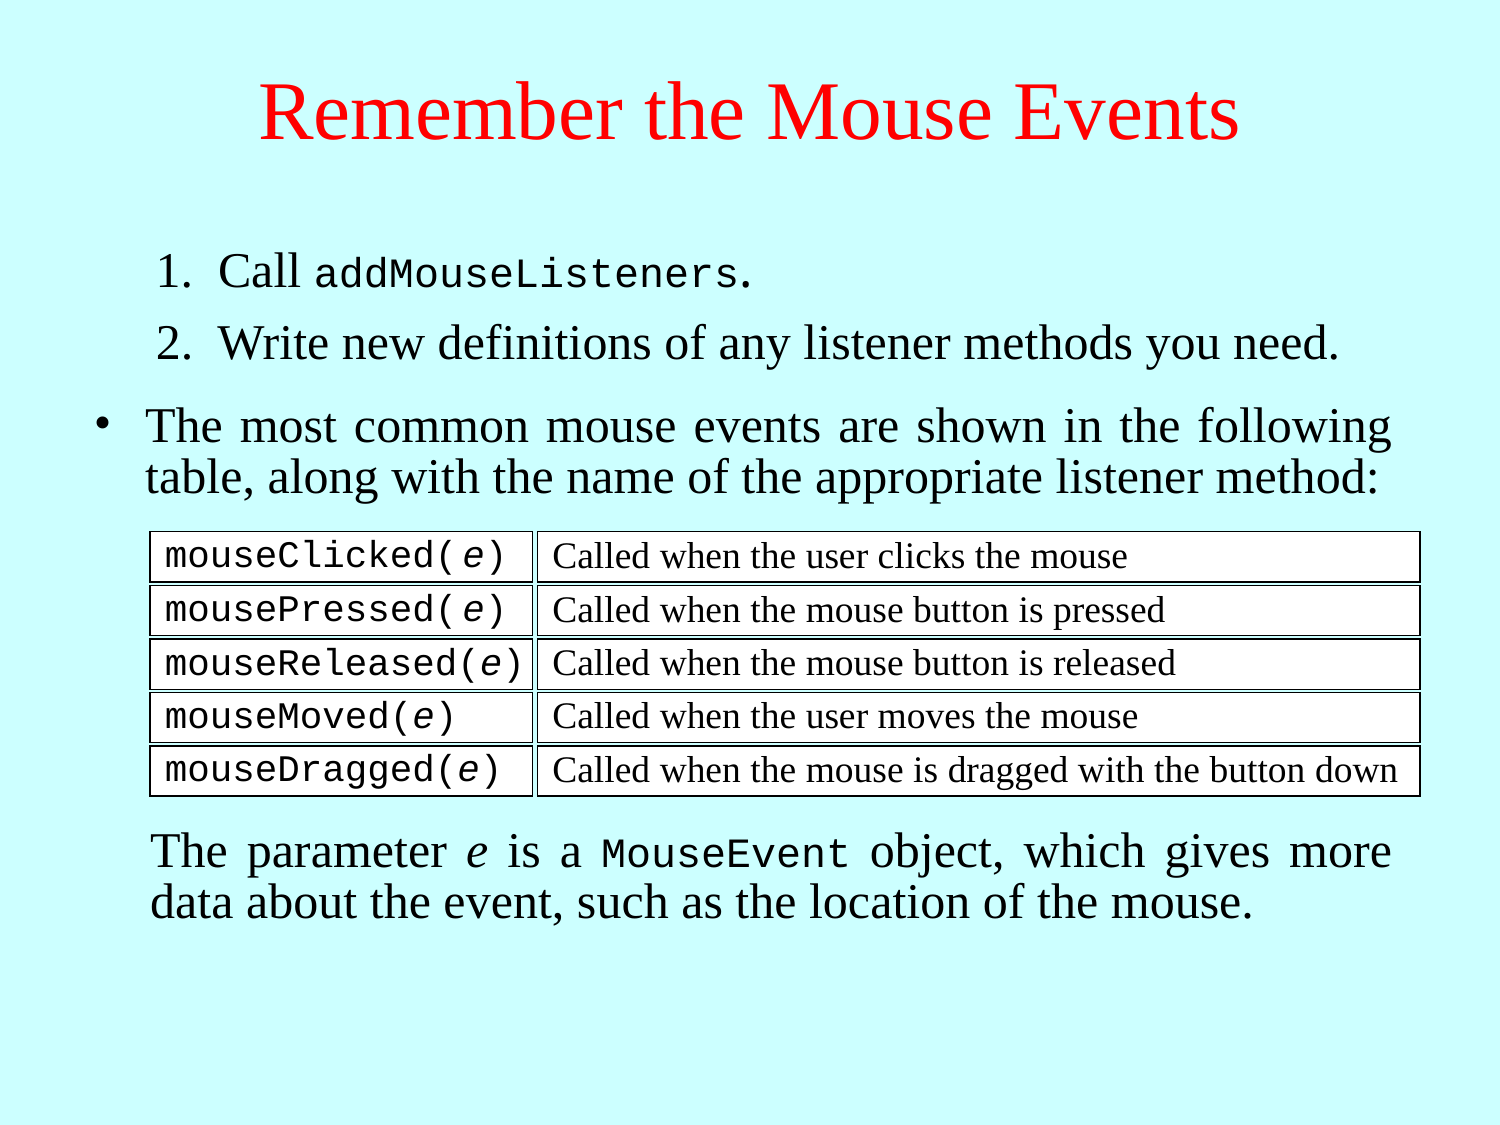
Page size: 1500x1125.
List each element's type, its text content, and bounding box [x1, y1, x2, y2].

text_box 2. Write new definitions of any listener methods you need. [141, 301, 1356, 378]
text_box 1. Call addMouseListeners. [140, 229, 768, 306]
text_box Remember the Mouse Events [0, 12, 1500, 200]
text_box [79, 394, 1421, 965]
